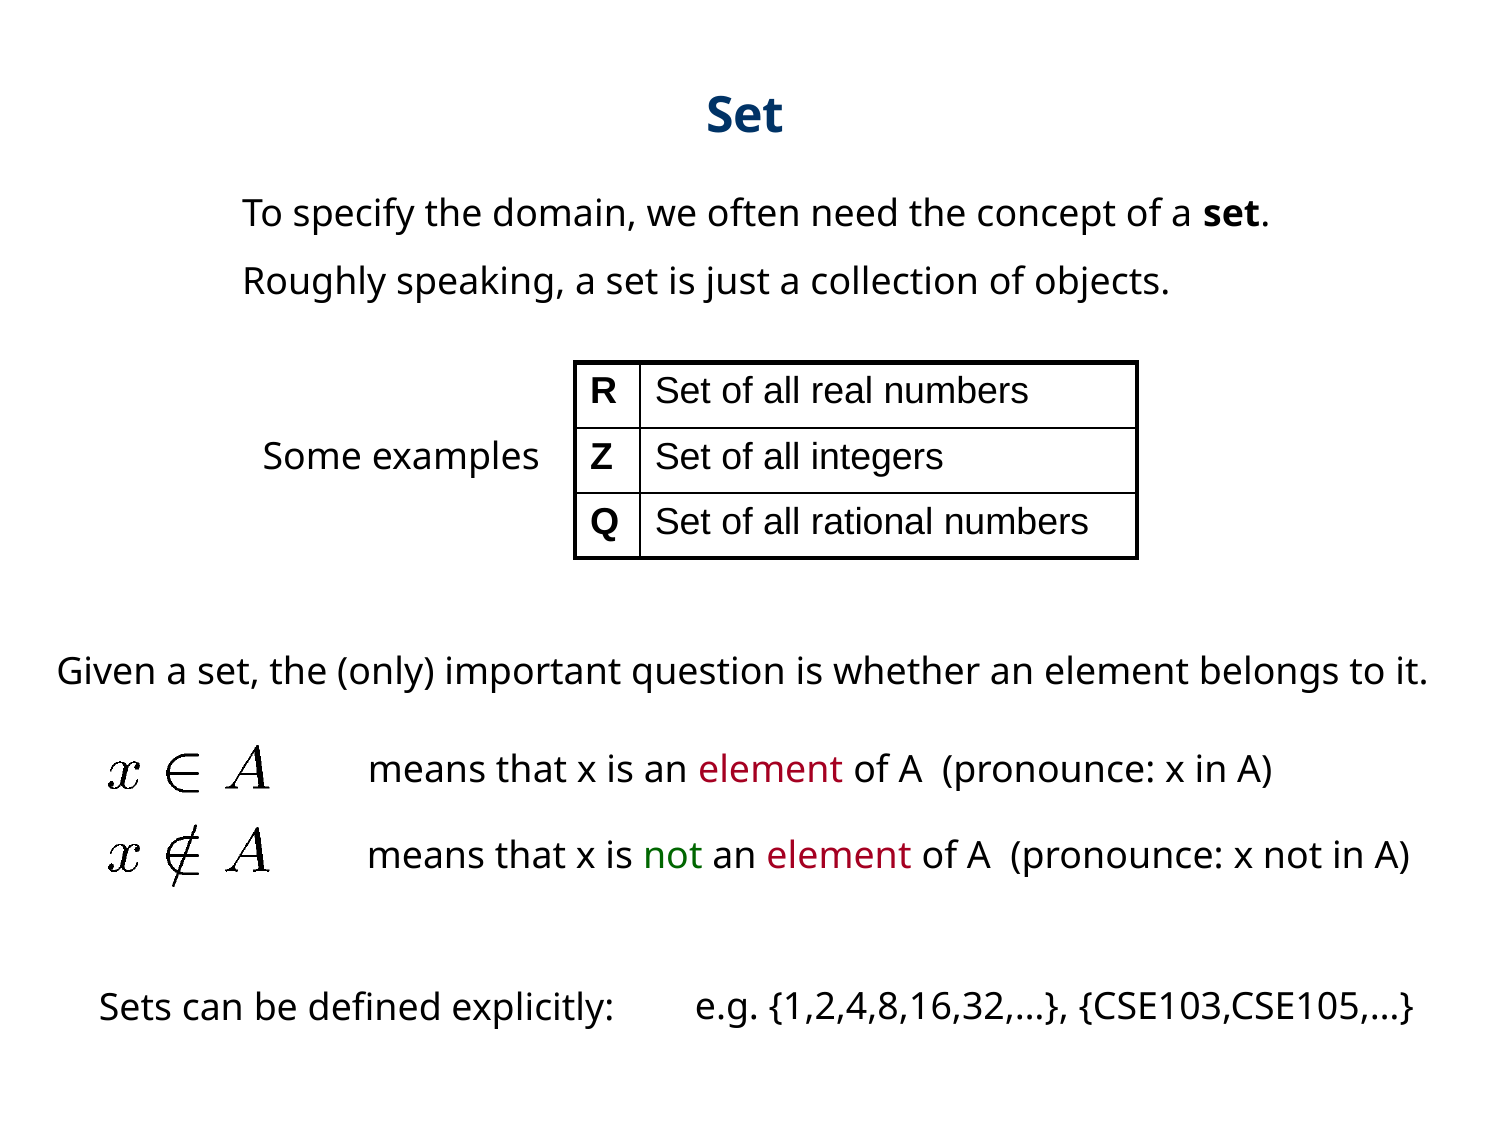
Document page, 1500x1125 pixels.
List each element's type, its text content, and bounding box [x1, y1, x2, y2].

picture [104, 822, 273, 888]
text_box To specify the domain, we often need the concept of a set. Roughly speaking, a set is just a collection of objects. [227, 181, 1286, 309]
text_box Given a set, the (only) important question is whether an element belongs to it. [41, 639, 1445, 700]
text_box Some examples [247, 424, 555, 485]
text_box means that x is not an element of A (pronounce: x not in A) [352, 824, 1426, 884]
text_box e.g. {1,2,4,8,16,32,…}, {CSE103,CSE105,…} [679, 974, 1430, 1035]
text_box Set [691, 74, 800, 150]
picture [104, 742, 273, 793]
table_cell Set of all integers [641, 429, 1135, 492]
table_cell Z [577, 429, 639, 492]
text_box means that x is an element of A (pronounce: x in A) [353, 737, 1288, 798]
table_cell Set of all rational numbers [641, 494, 1135, 556]
text_box Sets can be defined explicitly: [84, 975, 630, 1035]
table_header R [577, 365, 639, 427]
table_cell Q [577, 494, 639, 556]
table_header Set of all real numbers [641, 365, 1135, 427]
